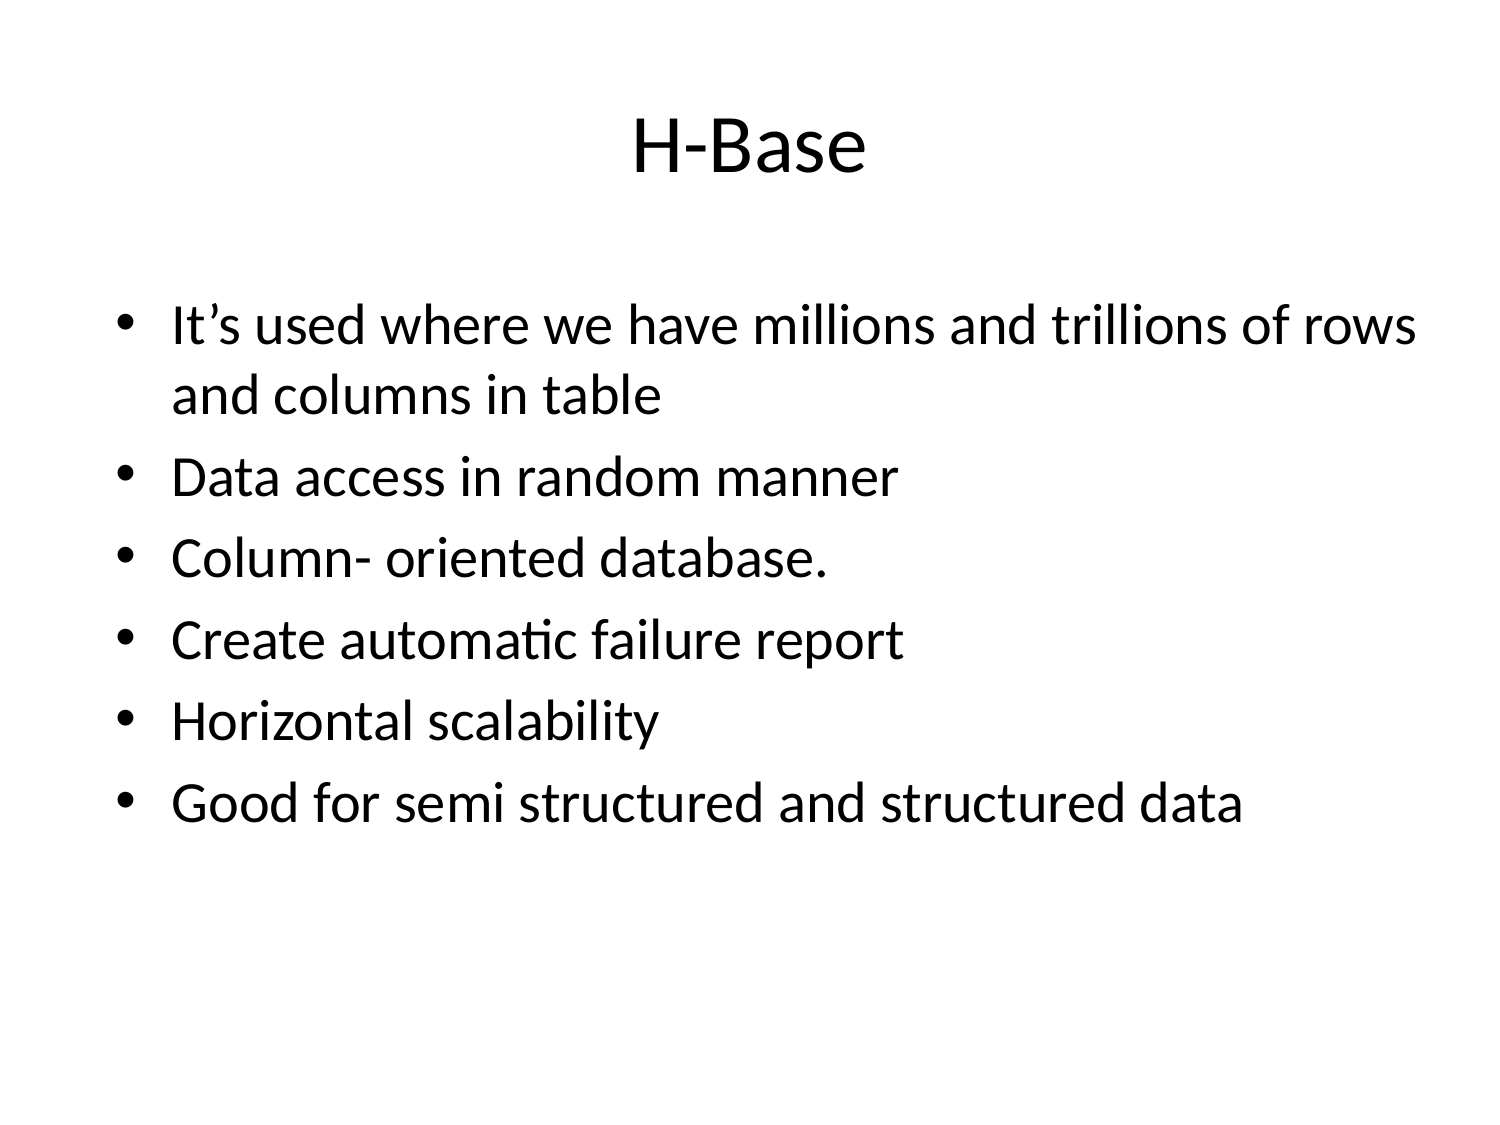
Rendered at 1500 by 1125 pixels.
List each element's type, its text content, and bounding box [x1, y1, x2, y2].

list It’s used where we have millions and trillions of rows and columns in table Data access in random manner Column- oriented database. Create automatic failure report Horizontal scalability Good for semi structured and structured data [100, 278, 1451, 953]
title H-Base [75, 45, 1425, 233]
